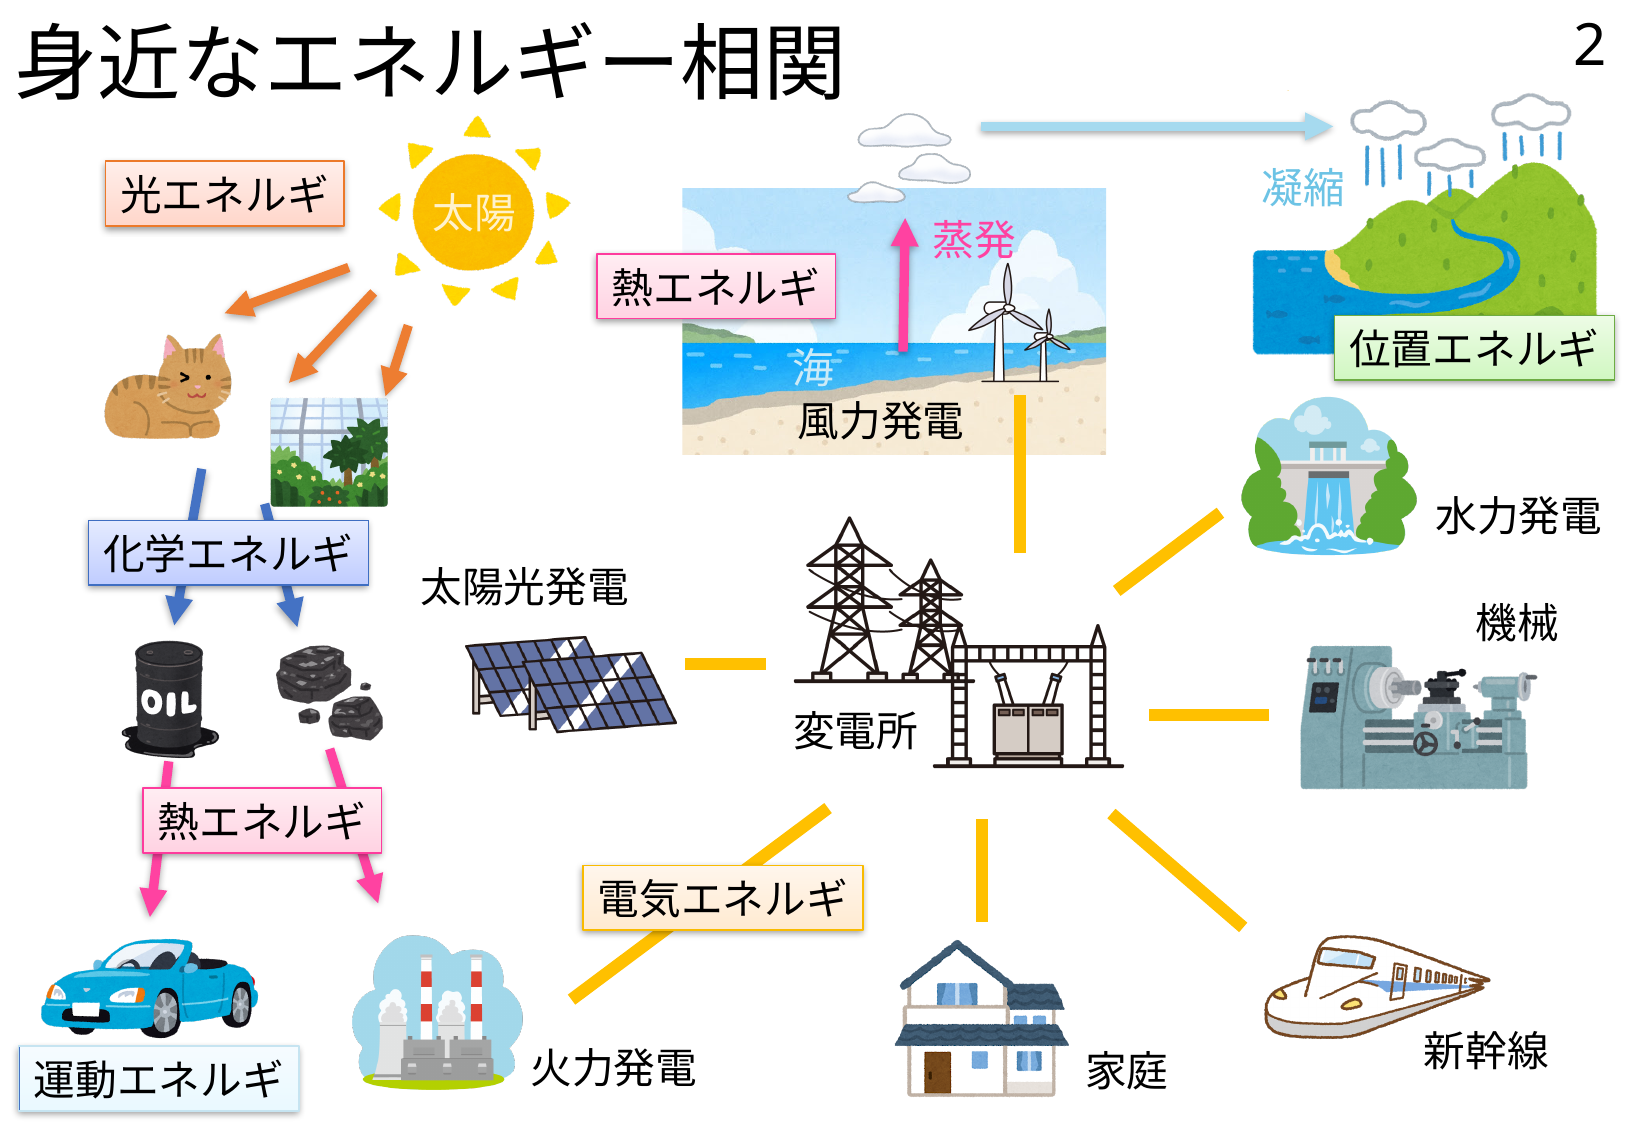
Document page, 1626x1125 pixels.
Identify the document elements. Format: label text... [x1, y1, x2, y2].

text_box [264, 503, 298, 628]
text_box 熱エネルギ [596, 253, 677, 319]
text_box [682, 188, 897, 455]
picture [1245, 75, 1606, 368]
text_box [890, 934, 1185, 1104]
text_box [902, 217, 906, 256]
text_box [571, 807, 829, 1000]
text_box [112, 636, 386, 762]
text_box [385, 325, 409, 397]
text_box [149, 761, 169, 918]
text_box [224, 267, 349, 314]
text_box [1111, 813, 1244, 928]
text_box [174, 468, 202, 626]
text_box 電気エネルギ [832, 865, 864, 931]
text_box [1236, 391, 1619, 560]
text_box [1116, 512, 1221, 592]
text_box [910, 188, 1107, 455]
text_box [1255, 865, 1565, 1109]
text_box 化学エネルギ [303, 522, 369, 586]
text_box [777, 506, 1132, 774]
picture [35, 916, 265, 1063]
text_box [288, 292, 374, 384]
text_box 運動エネルギ [18, 1045, 300, 1112]
text_box 位置エネルギ [1334, 315, 1615, 381]
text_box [329, 748, 379, 904]
text_box 熱エネルギ [173, 787, 324, 854]
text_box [404, 514, 689, 739]
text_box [101, 325, 391, 514]
picture [842, 99, 974, 219]
text_box 化学エネルギ [207, 522, 259, 586]
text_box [346, 926, 714, 1101]
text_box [373, 109, 576, 314]
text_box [1296, 588, 1576, 802]
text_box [781, 257, 1075, 454]
slide_number 2 [1451, 0, 1622, 100]
text_box 光エネルギ [105, 160, 345, 227]
text_box 化学エネルギ [88, 520, 169, 586]
title 身近なエネルギー相関 [0, 0, 1451, 118]
